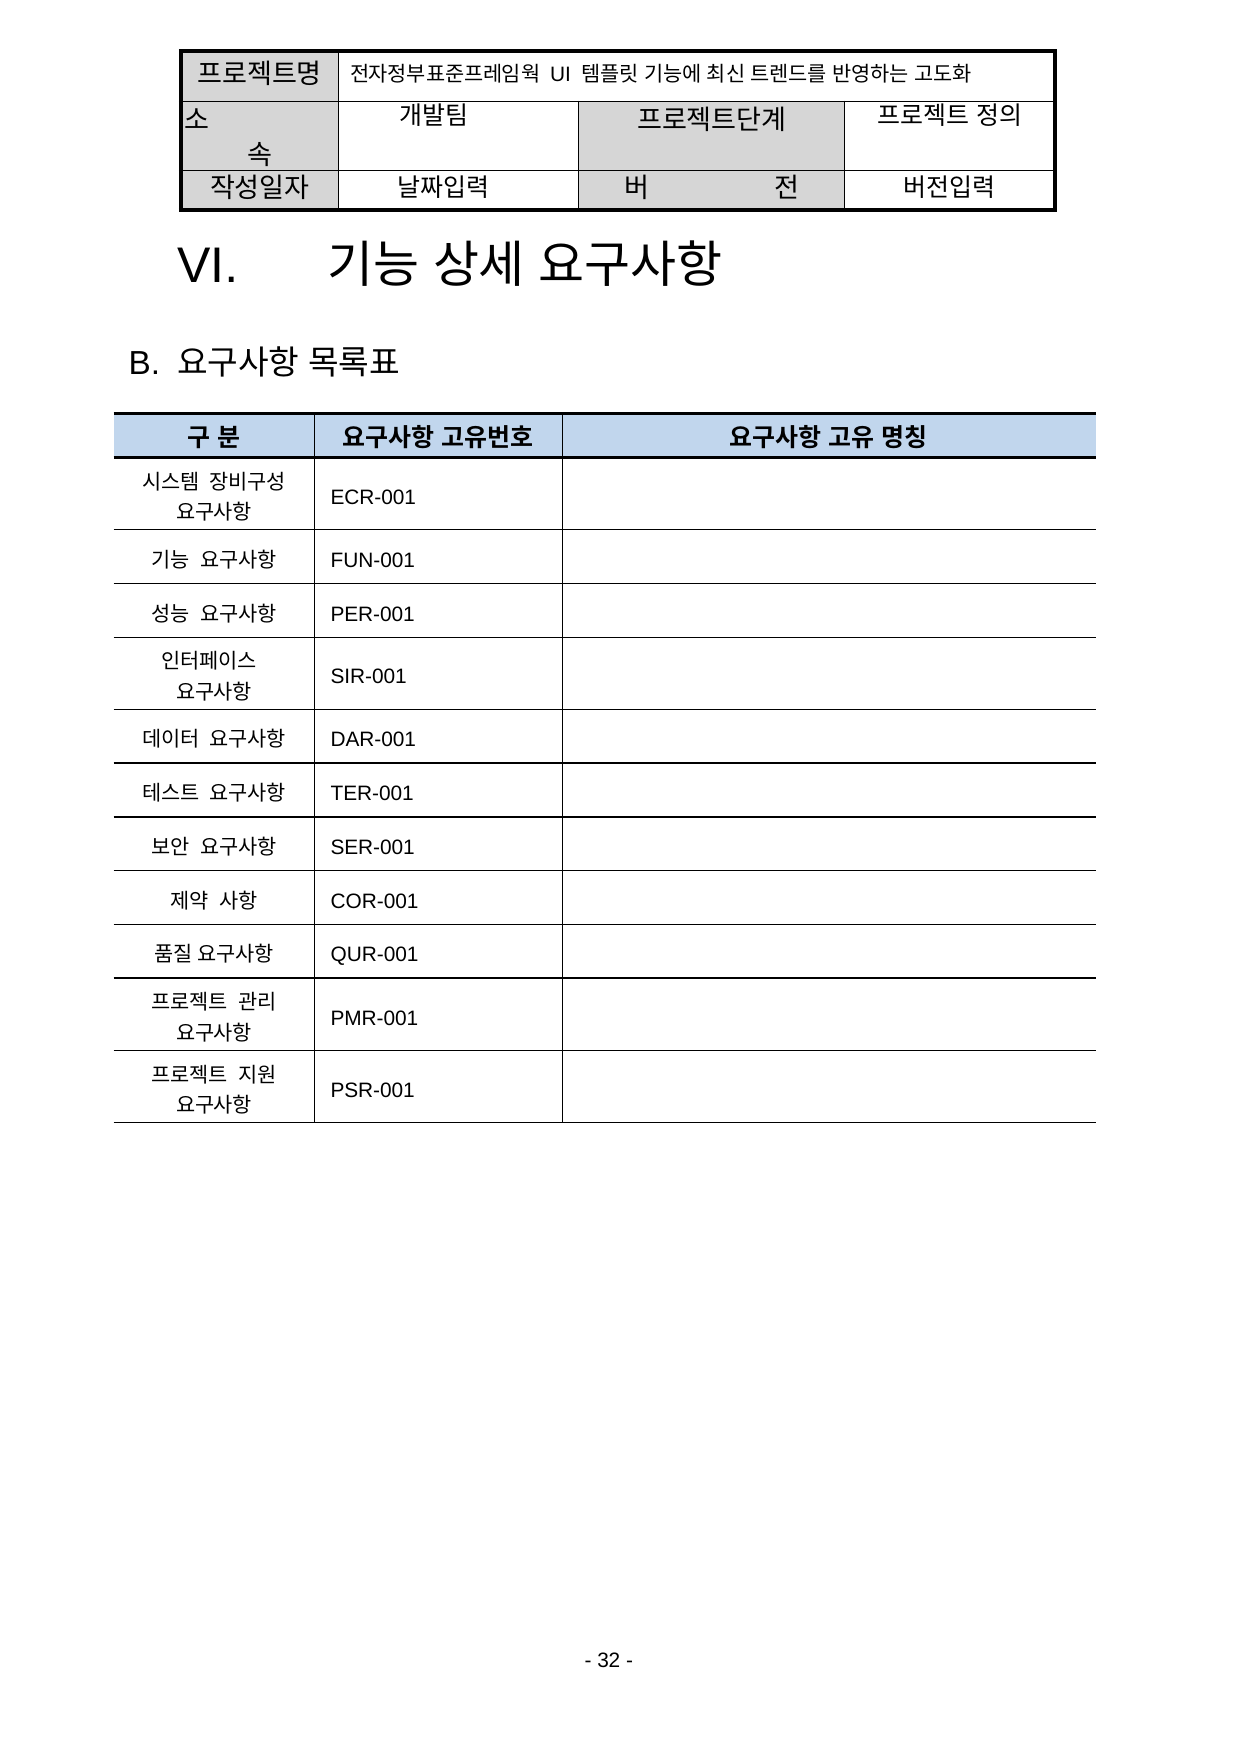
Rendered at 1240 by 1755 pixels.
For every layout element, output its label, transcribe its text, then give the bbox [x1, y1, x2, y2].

table_cell [563, 979, 1096, 1050]
table_cell [563, 764, 1096, 816]
table_cell 작성일자 [183, 171, 338, 208]
table_cell 테스트 요구사항 [114, 764, 314, 816]
table_cell COR-001 [315, 871, 562, 924]
table_cell 시스템 장비구성 요구사항 [114, 459, 314, 529]
title VI. 기능 상세 요구사항 [175, 230, 857, 295]
table_cell 인터페이스 요구사항 [114, 638, 314, 709]
table_cell 보안 요구사항 [114, 818, 314, 870]
table_cell PSR-001 [315, 1051, 562, 1122]
table_cell 버전입력 [845, 171, 1053, 208]
table_header 전자정부표준프레임웍 UI 템플릿 기능에 최신 트렌드를 반영하는 고도화 [339, 53, 1053, 101]
table_cell FUN-001 [315, 530, 562, 583]
table_header 요구사항 고유번호 [315, 415, 562, 456]
table_cell 프로젝트 정의 [845, 102, 1053, 170]
table_header 프로젝트명 [183, 53, 338, 101]
table_cell 성능 요구사항 [114, 584, 314, 637]
table_cell [563, 871, 1096, 924]
table_cell [563, 925, 1096, 977]
table_cell [563, 818, 1096, 870]
table_cell 프로젝트 지원 요구사항 [114, 1051, 314, 1122]
slide_number - 32 - [582, 1642, 658, 1668]
table_cell [563, 710, 1096, 762]
table_cell [563, 584, 1096, 637]
table_cell 날짜입력 [339, 171, 578, 208]
table_cell PMR-001 [315, 979, 562, 1050]
table_cell [563, 638, 1096, 709]
table_cell DAR-001 [315, 710, 562, 762]
table_header 구 분 [114, 415, 314, 456]
table_cell 데이터 요구사항 [114, 710, 314, 762]
table_cell SER-001 [315, 818, 562, 870]
table_cell SIR-001 [315, 638, 562, 709]
table_cell 품질 요구사항 [114, 925, 314, 977]
table_cell 소 속 [183, 102, 338, 170]
table_cell 기능 요구사항 [114, 530, 314, 583]
table_cell [563, 530, 1096, 583]
table_cell 버 전 [579, 171, 844, 208]
table_cell TER-001 [315, 764, 562, 816]
table_header 요구사항 고유 명칭 [563, 415, 1096, 456]
table_cell 프로젝트 관리 요구사항 [114, 979, 314, 1050]
table_cell [563, 1051, 1096, 1122]
table_cell 개발팀 [339, 102, 578, 170]
table_cell 프로젝트단계 [579, 102, 844, 170]
table_cell [563, 459, 1096, 529]
table_cell PER-001 [315, 584, 562, 637]
table_cell QUR-001 [315, 925, 562, 977]
text_box B. 요구사항 목록표 [113, 325, 454, 383]
table_cell 제약 사항 [114, 871, 314, 924]
table_cell ECR-001 [315, 459, 562, 529]
